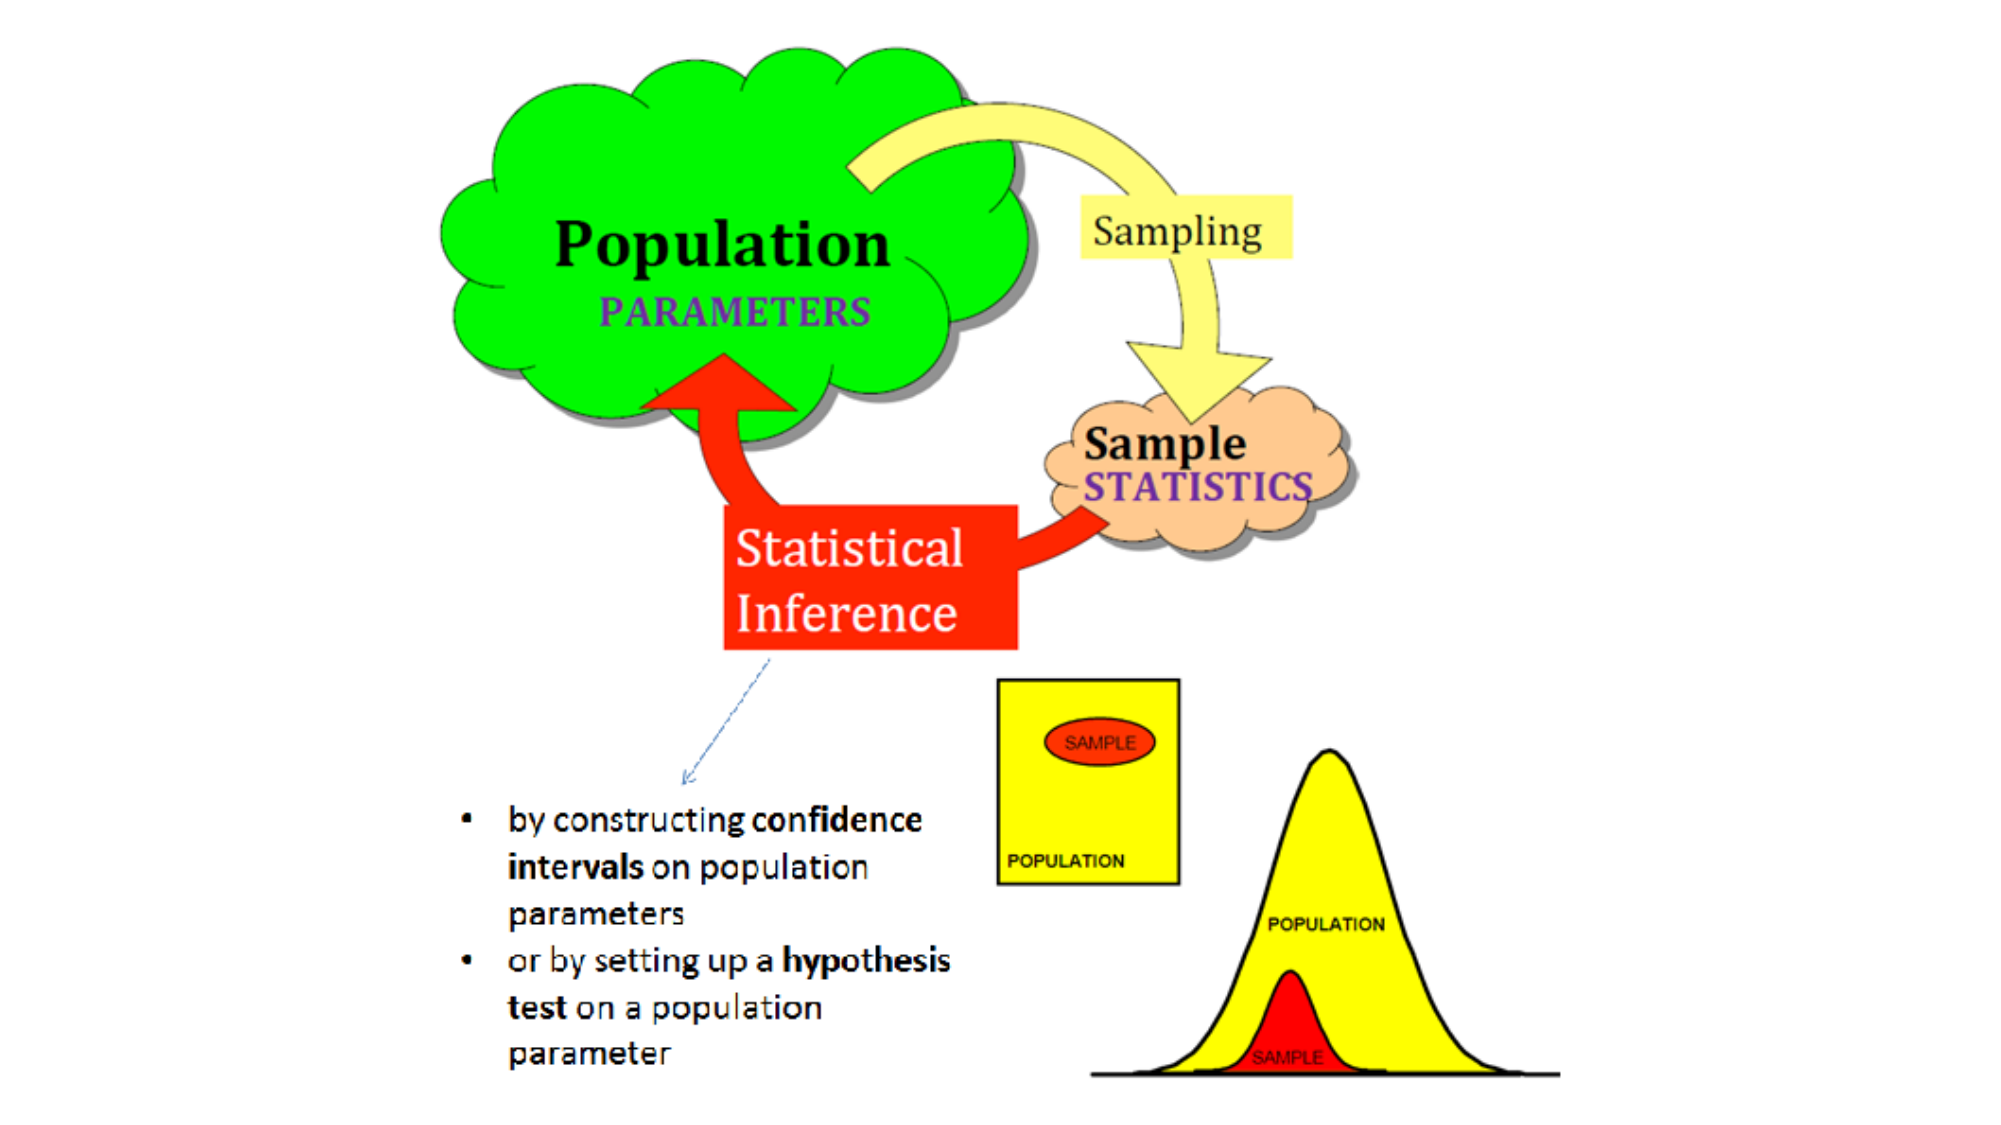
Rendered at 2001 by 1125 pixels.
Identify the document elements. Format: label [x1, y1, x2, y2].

picture [425, 25, 1575, 1099]
